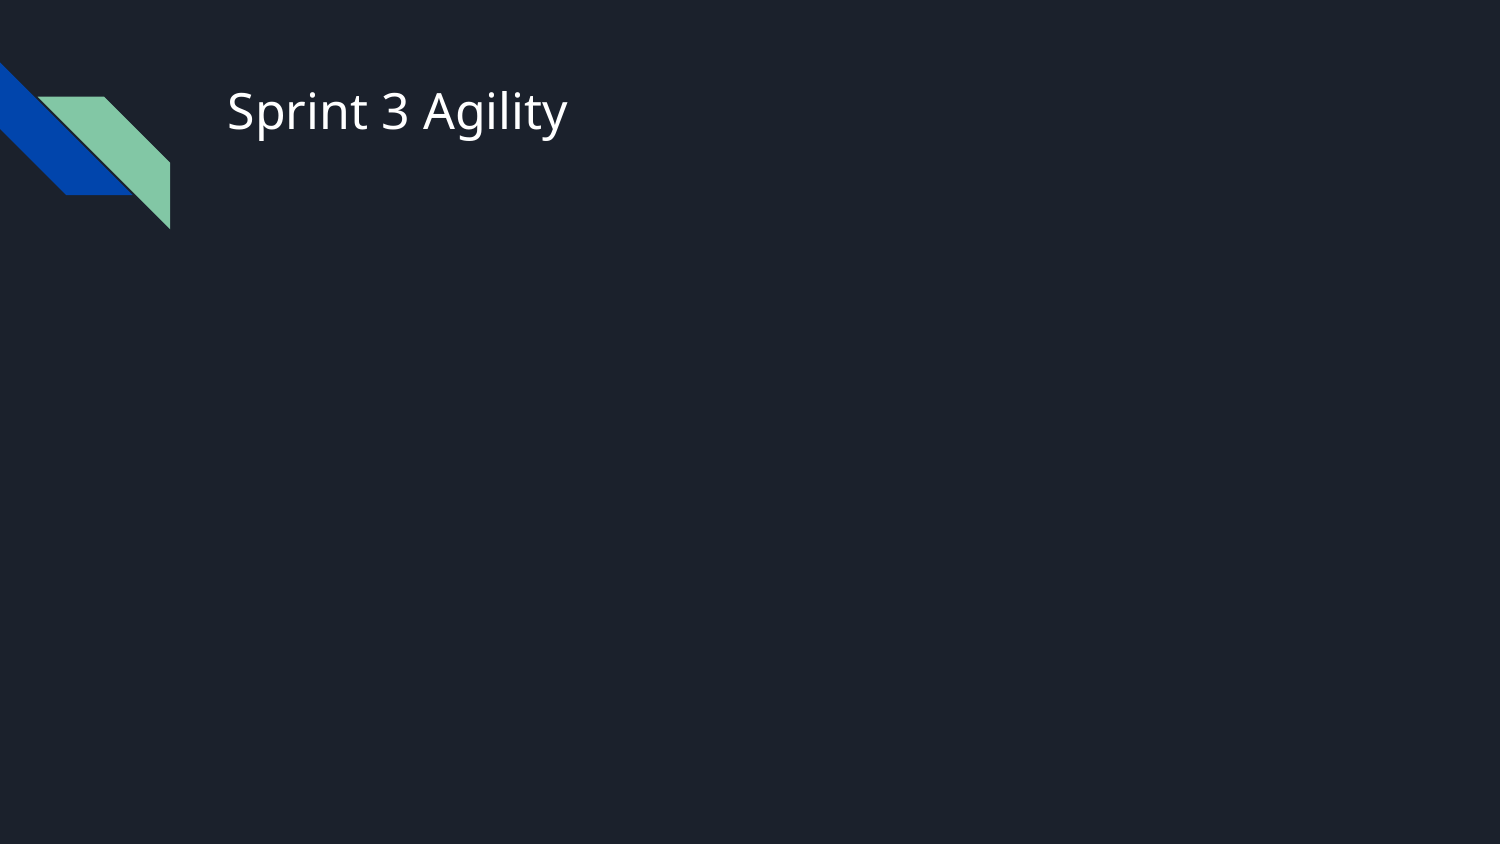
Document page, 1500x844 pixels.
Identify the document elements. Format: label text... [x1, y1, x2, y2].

title Sprint 3 Agility [212, 64, 1368, 215]
